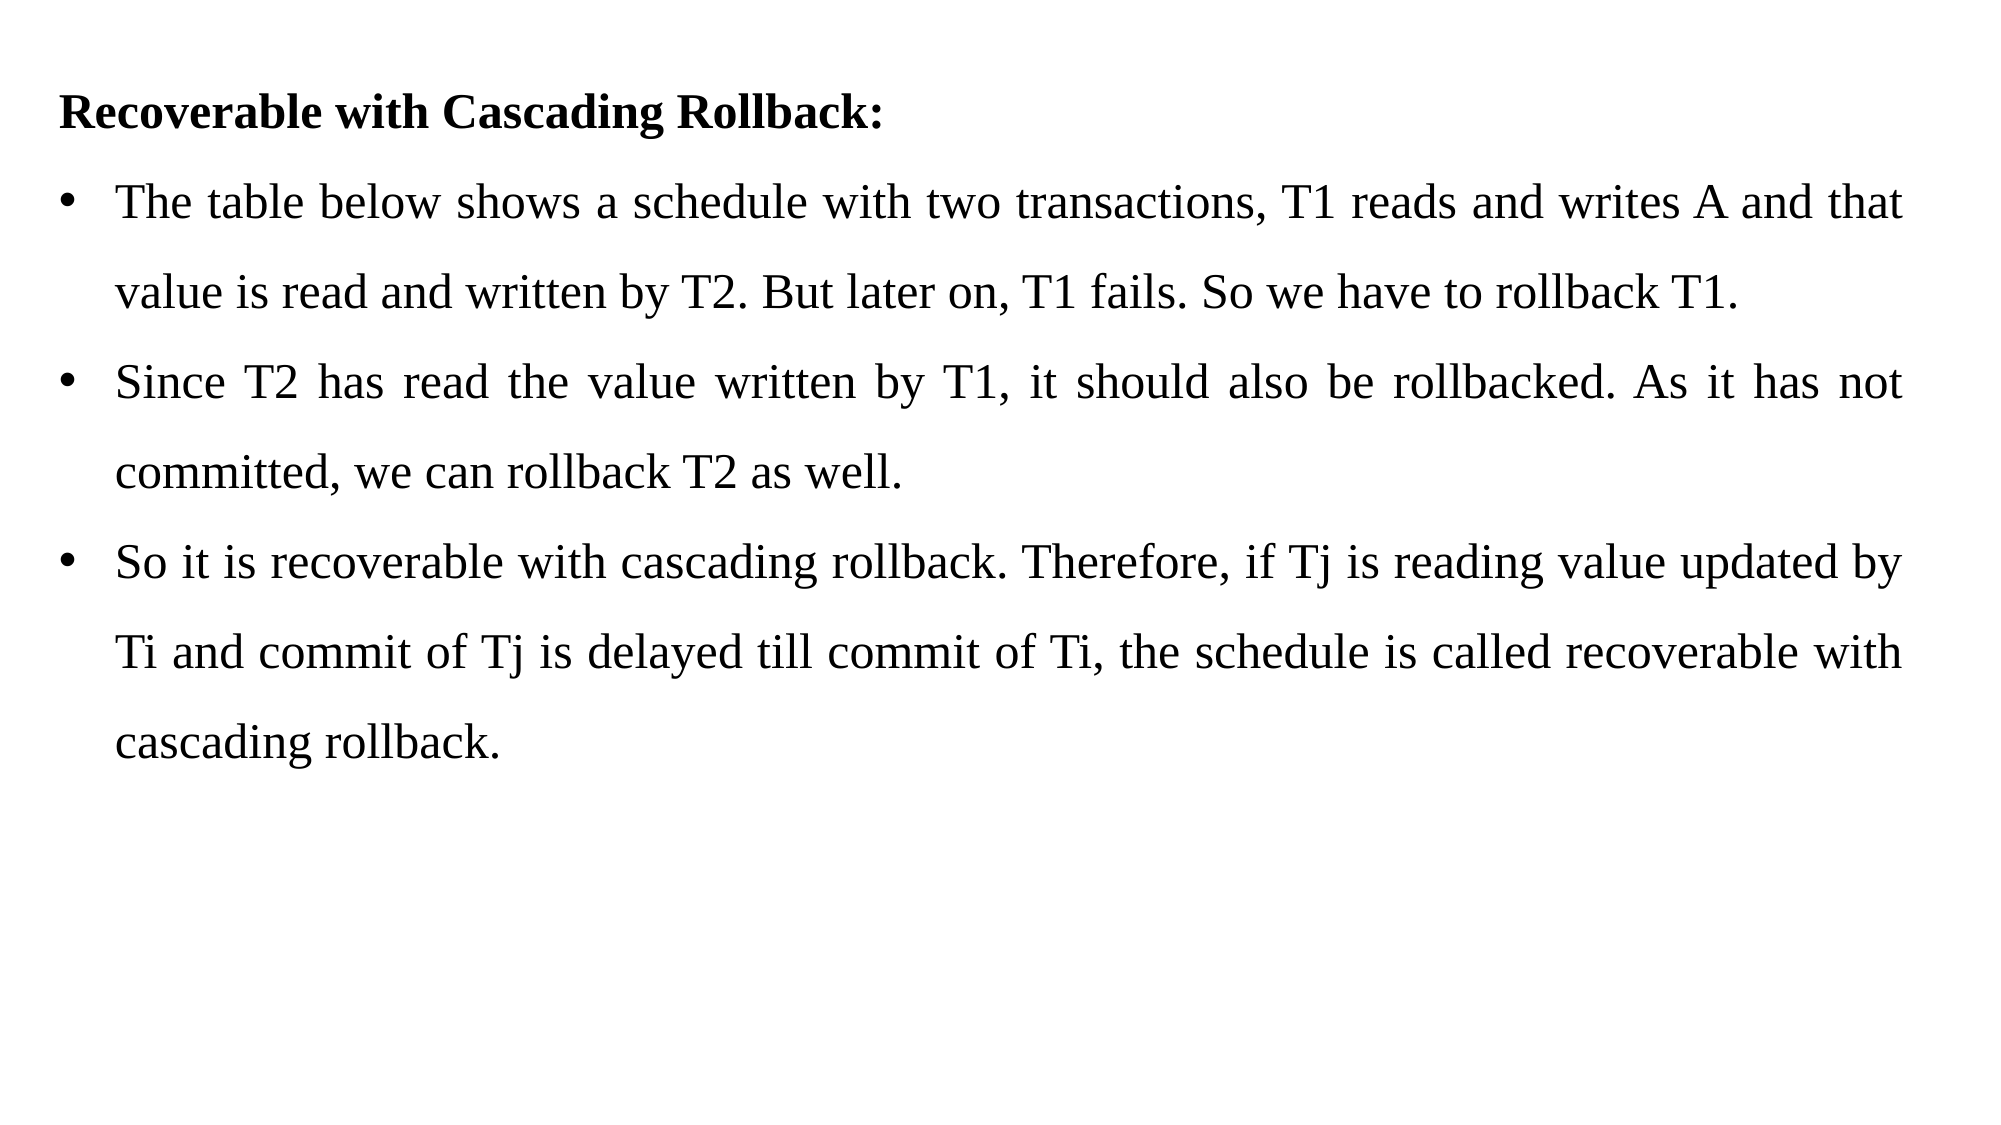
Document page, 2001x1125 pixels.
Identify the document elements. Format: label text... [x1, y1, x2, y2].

text_box Recoverable with Cascading Rollback: The table below shows a schedule with two transactions, T1 reads and writes A and that value is read and written by T2. But later on, T1 fails. So we have to rollback T1. Since T2 has read the value written by T1, it should also be rollbacked. As it has not committed, we can rollback T2 as well. So it is recoverable with cascading rollback. Therefore, if Tj is reading value updated by Ti and commit of Tj is delayed till commit of Ti, the schedule is called recoverable with cascading rollback. [43, 41, 1920, 777]
